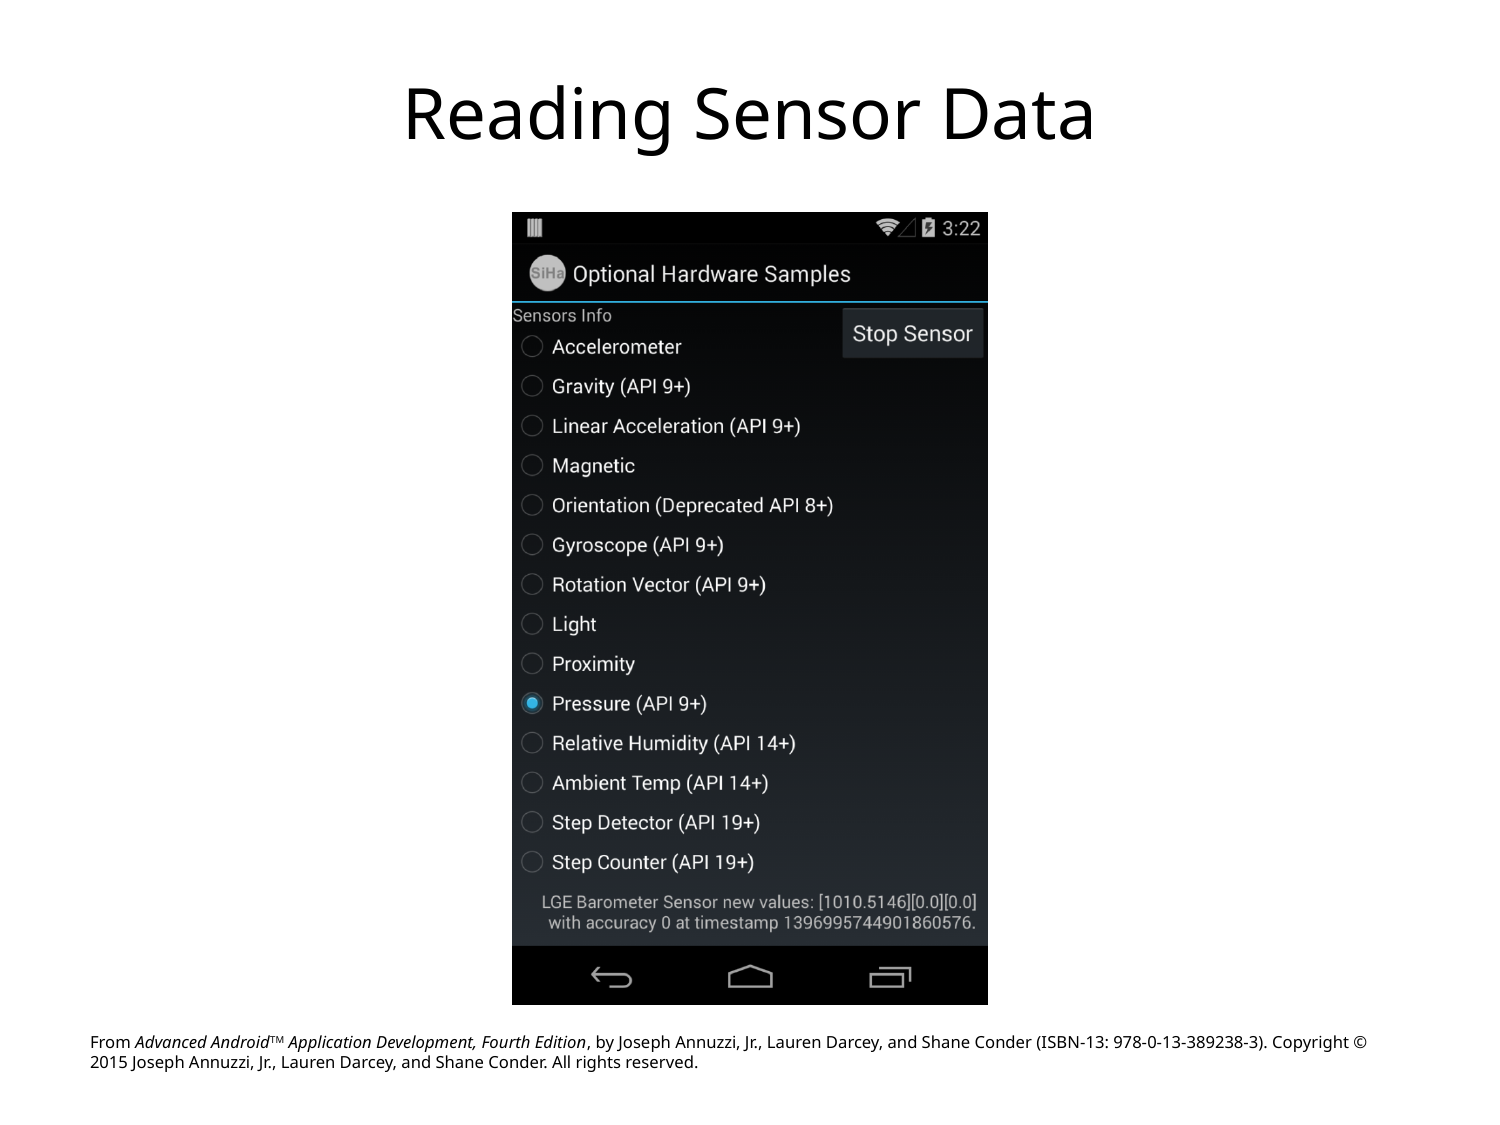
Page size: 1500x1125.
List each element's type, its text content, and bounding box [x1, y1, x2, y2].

title Reading Sensor Data [75, 45, 1425, 188]
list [511, 212, 988, 1006]
footer From Advanced AndroidTM Application Development, Fourth Edition, by Joseph Annuzzi, Jr., Lauren Darcey, and Shane Conder (ISBN-13: 978-0-13-389238-3). Copyright © 2015 Joseph Annuzzi, Jr., Lauren Darcey, and Shane Conder. All rights reserved. [74, 1024, 1426, 1103]
